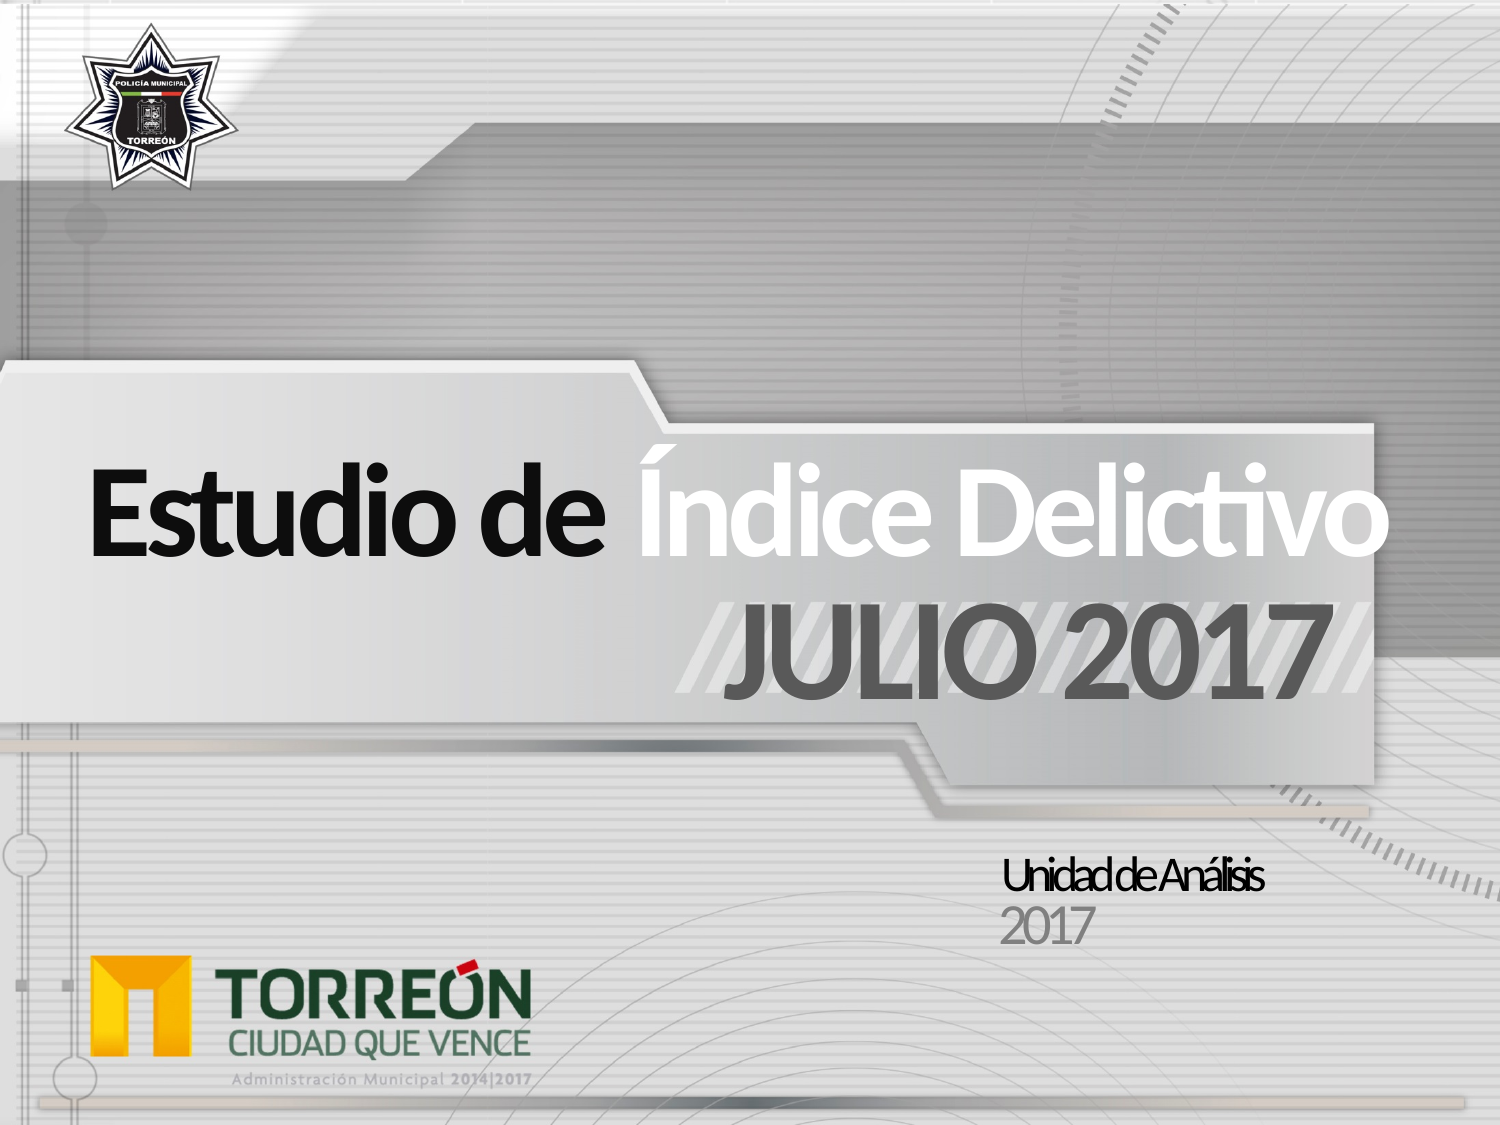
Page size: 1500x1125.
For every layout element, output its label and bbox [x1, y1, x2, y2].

picture [0, 0, 1500, 1125]
text_box [985, 833, 1341, 965]
